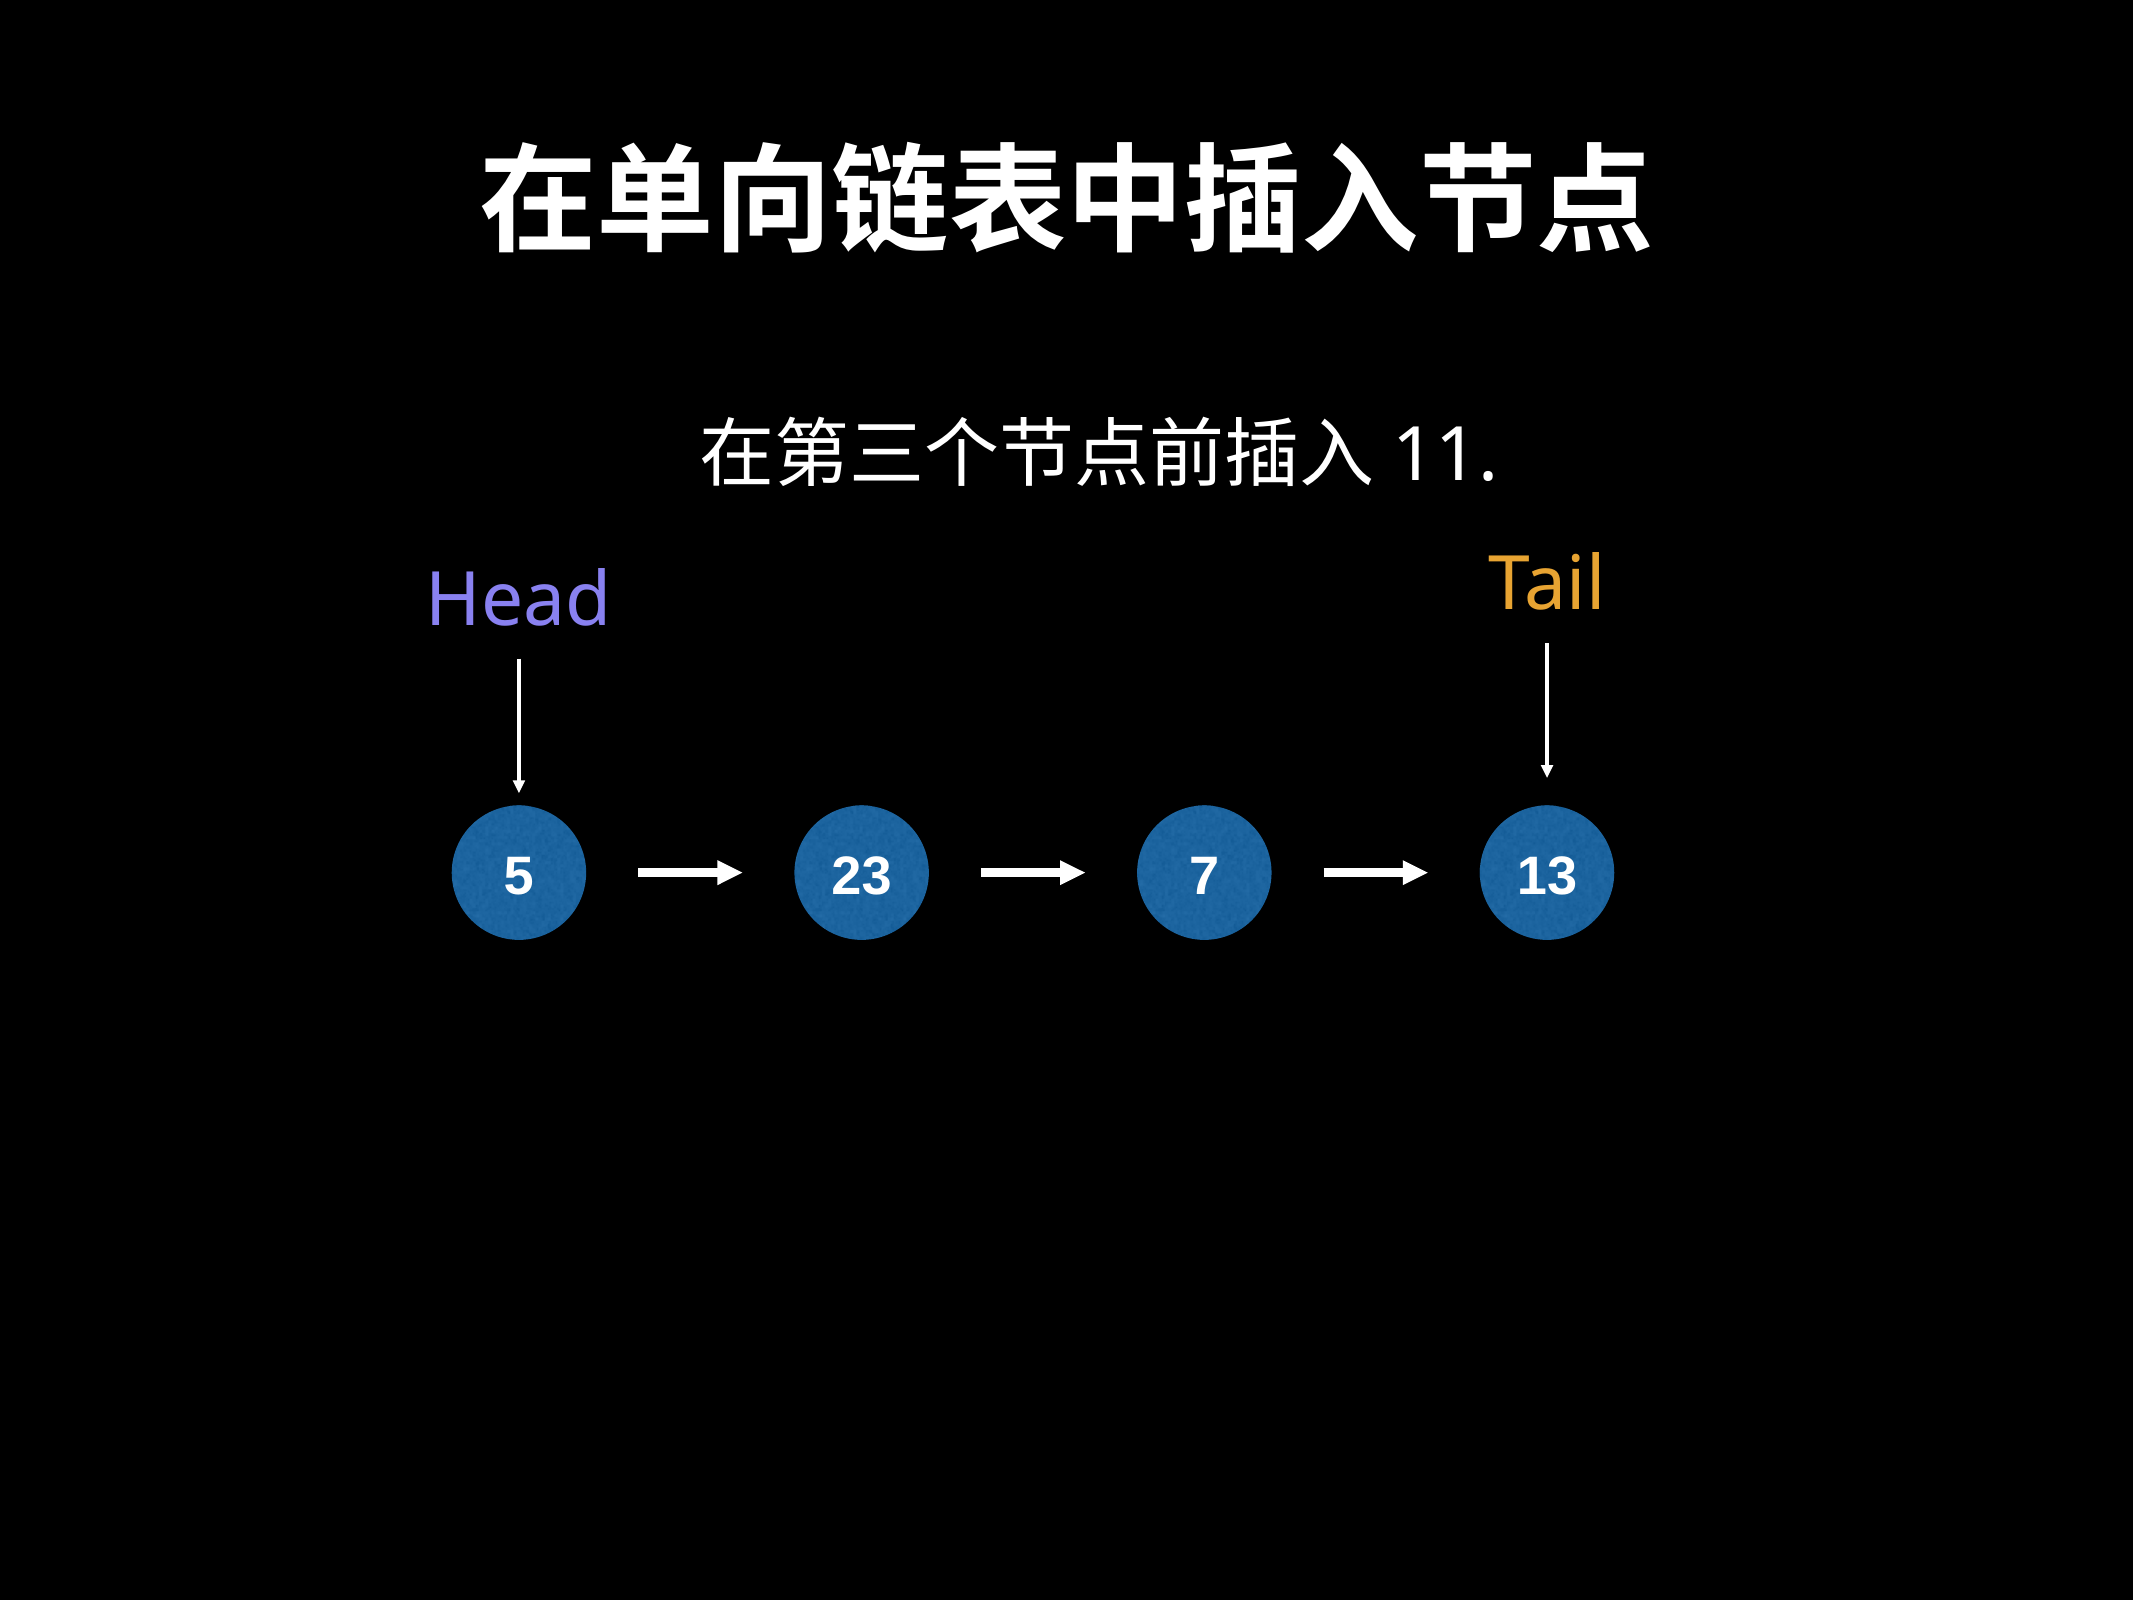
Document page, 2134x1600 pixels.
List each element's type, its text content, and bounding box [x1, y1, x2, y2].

text_box 23 [794, 805, 929, 940]
text_box 7 [1137, 805, 1272, 940]
text_box 13 [1479, 805, 1615, 940]
text_box 5 [451, 805, 587, 940]
text_box [980, 866, 1086, 879]
text_box Head [417, 541, 621, 649]
text_box [638, 866, 743, 879]
text_box [1540, 643, 1554, 778]
text_box Tail [1480, 526, 1614, 634]
title 在单向链表中插入节点 [63, 51, 2070, 341]
text_box [1323, 866, 1428, 879]
text_box [512, 658, 526, 794]
text_box 在第三个节点前插入11. [691, 396, 1508, 504]
